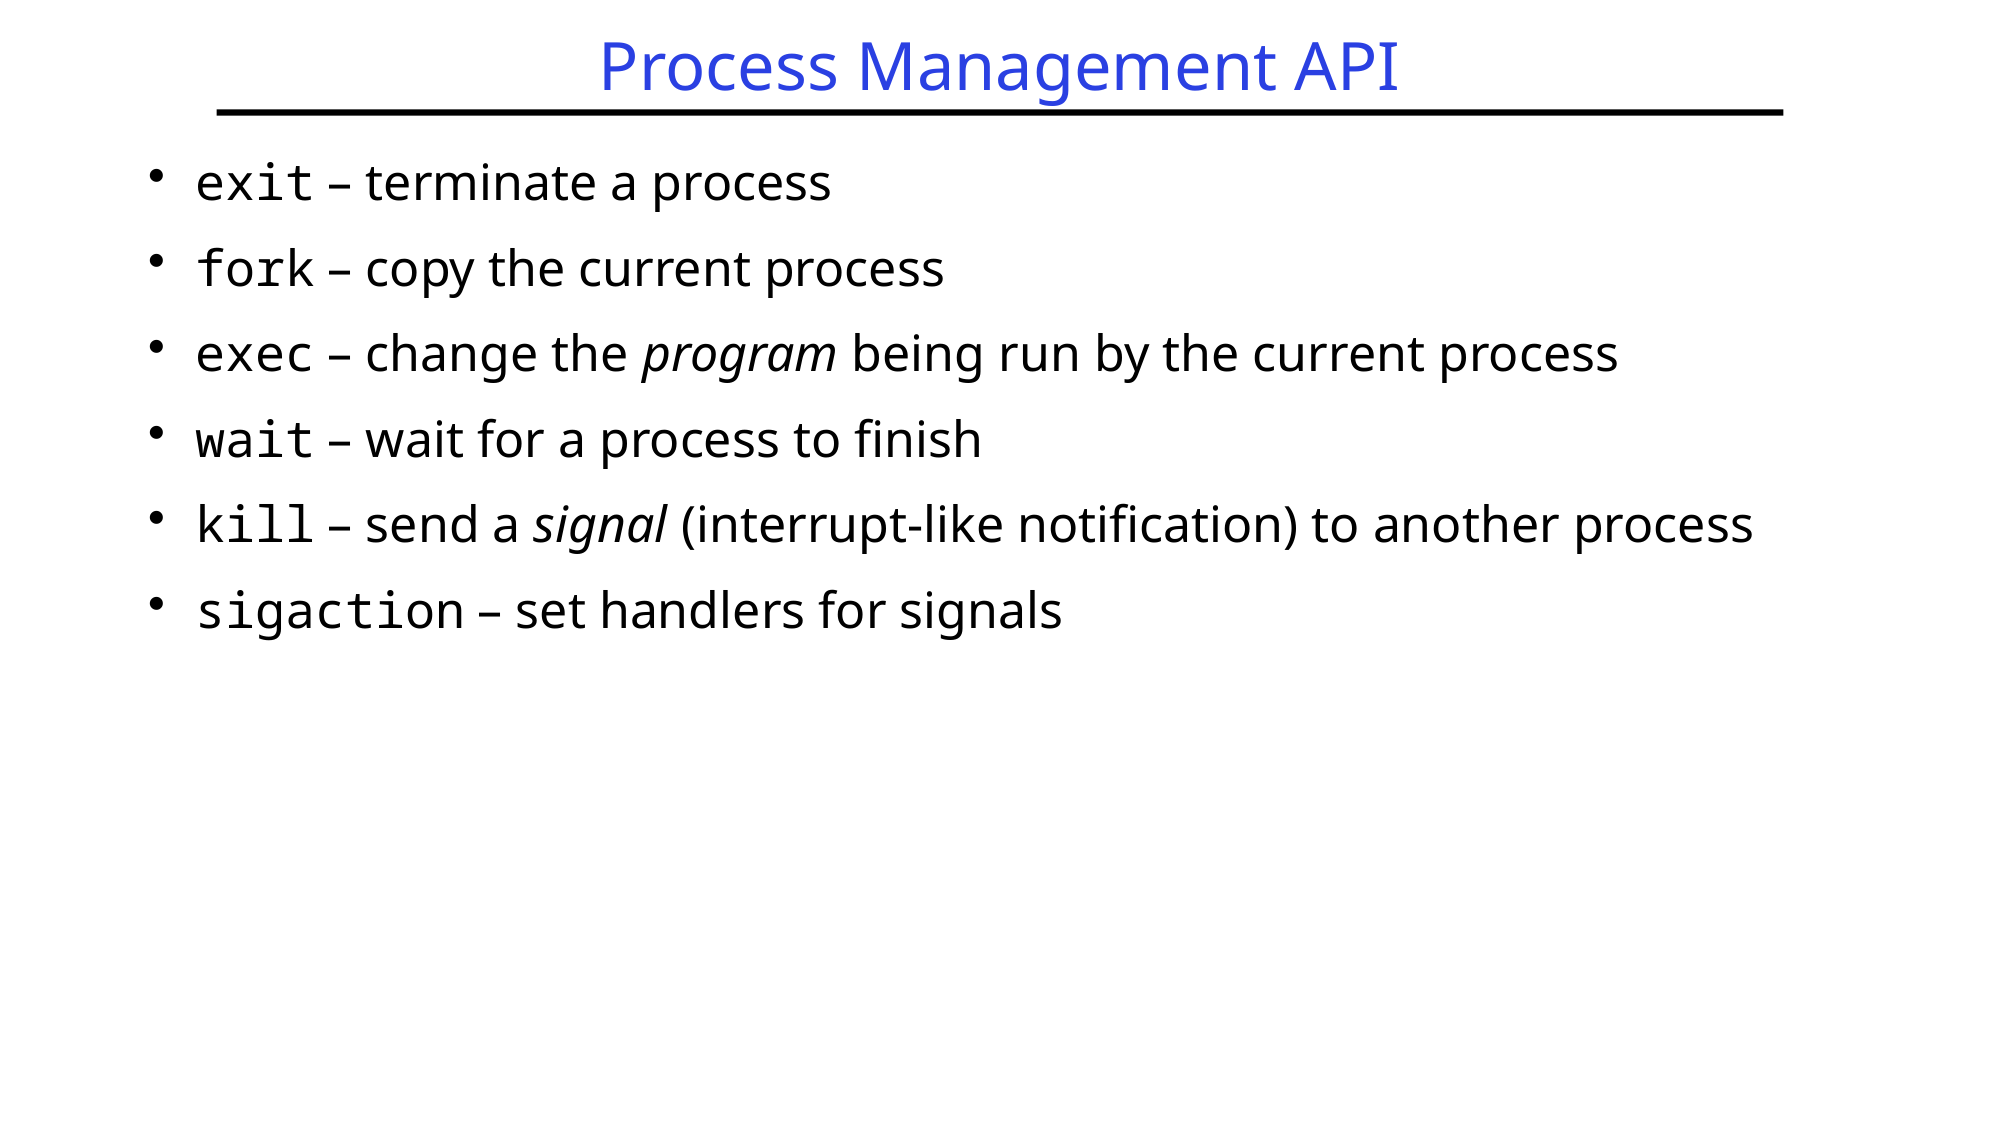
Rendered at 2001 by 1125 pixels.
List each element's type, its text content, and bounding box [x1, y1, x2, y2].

title Process Management API [216, 24, 1784, 113]
list exit – terminate a process fork – copy the current process exec – change the program being run by the current process wait – wait for a process to finish kill – send a signal (interrupt-like notification) to another process sigaction – set handlers for signals [133, 149, 1867, 988]
